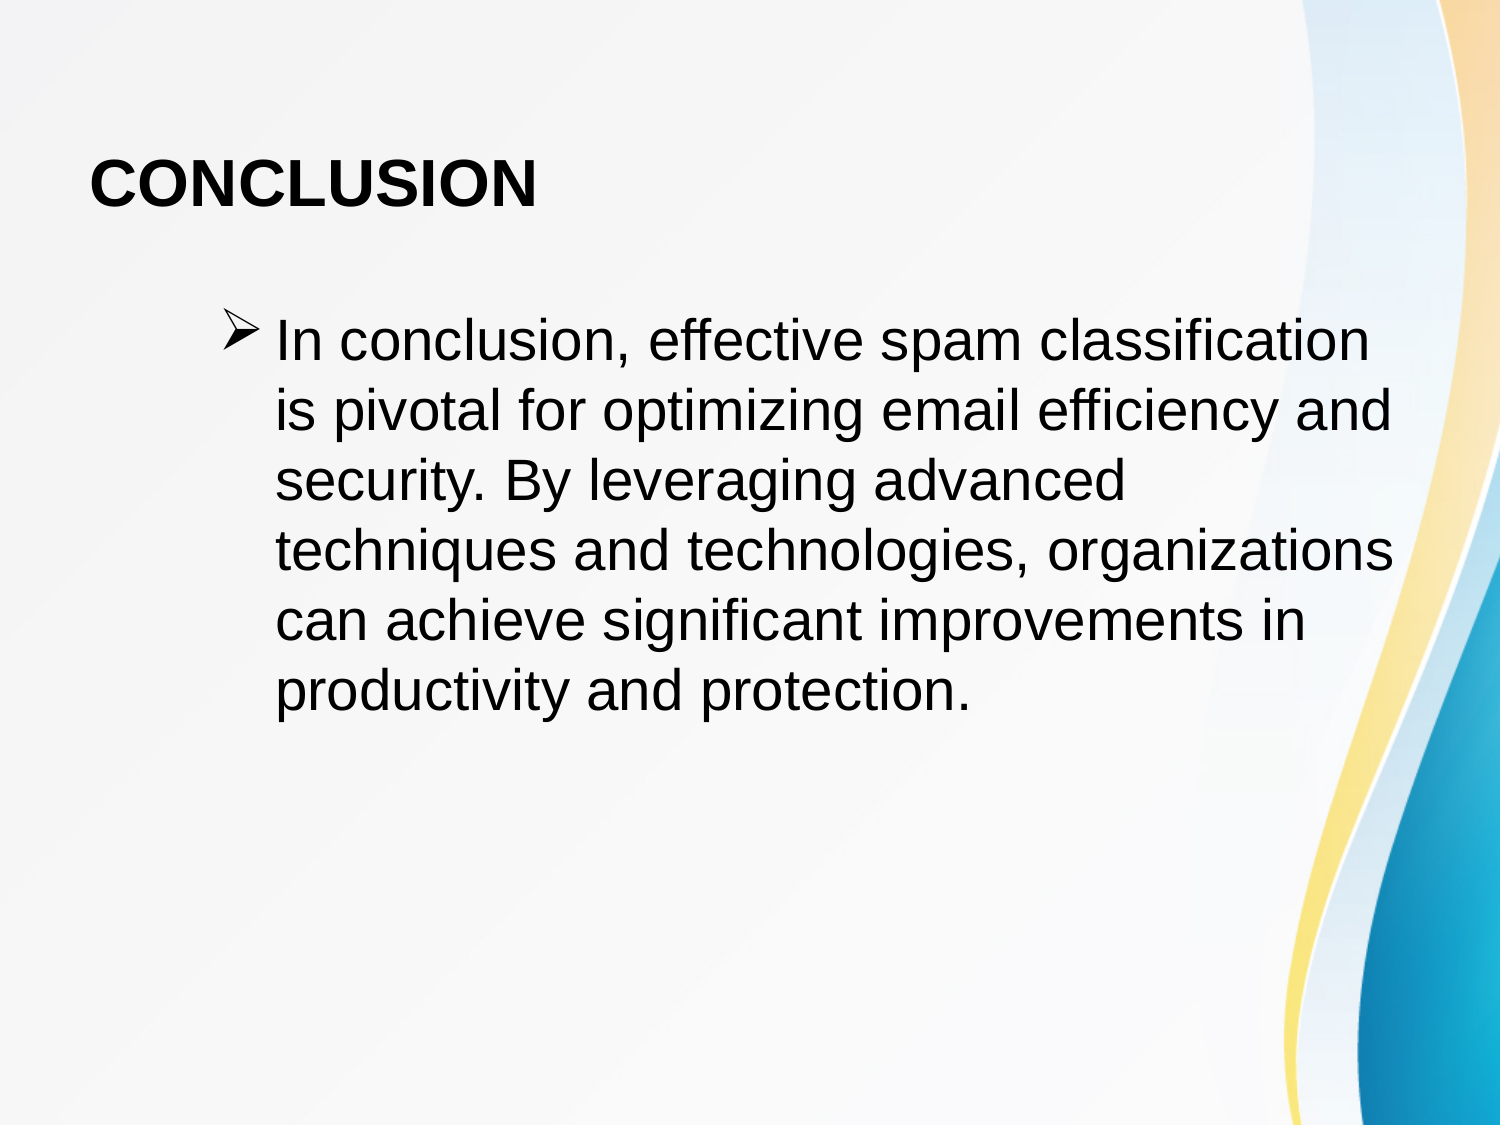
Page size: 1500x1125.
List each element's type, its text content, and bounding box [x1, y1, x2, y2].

title CONCLUSION [74, 73, 1426, 287]
picture [0, 0, 1500, 1125]
list In conclusion, effective spam classification is pivotal for optimizing email efficiency and security. By leveraging advanced techniques and technologies, organizations can achieve significant improvements in productivity and protection. [203, 294, 1426, 786]
